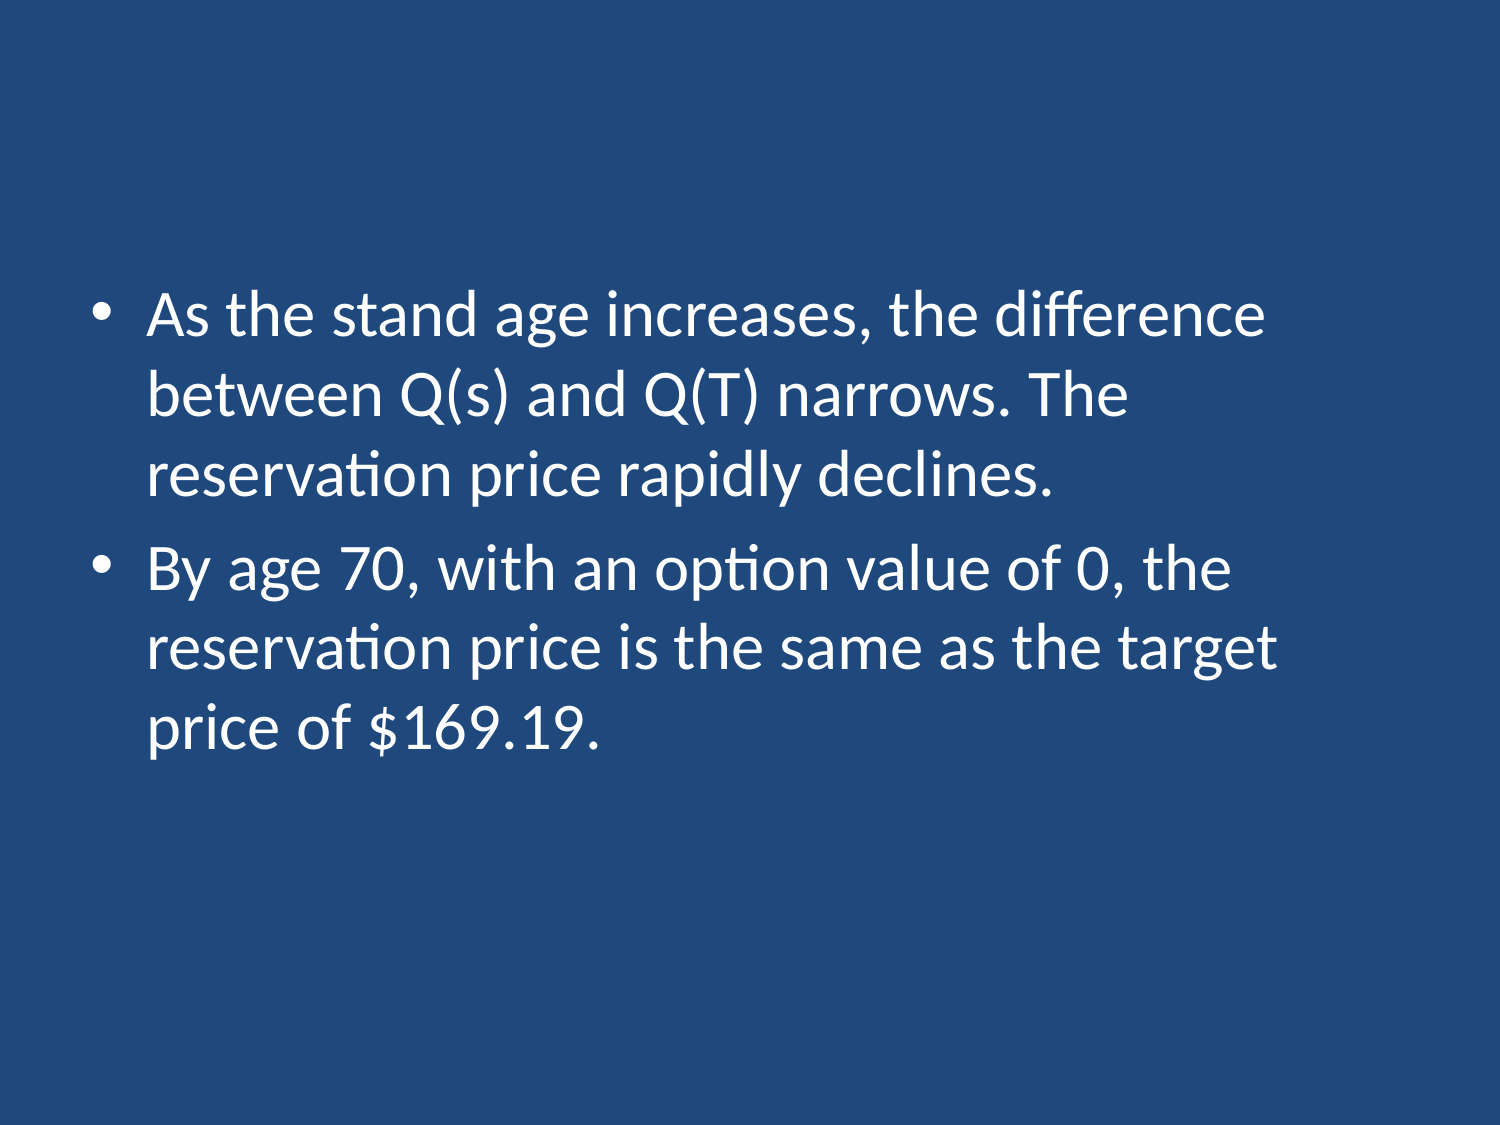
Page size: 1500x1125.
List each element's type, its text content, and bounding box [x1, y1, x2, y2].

list As the stand age increases, the difference between Q(s) and Q(T) narrows. The reservation price rapidly declines. By age 70, with an option value of 0, the reservation price is the same as the target price of $169.19. [75, 262, 1425, 1005]
